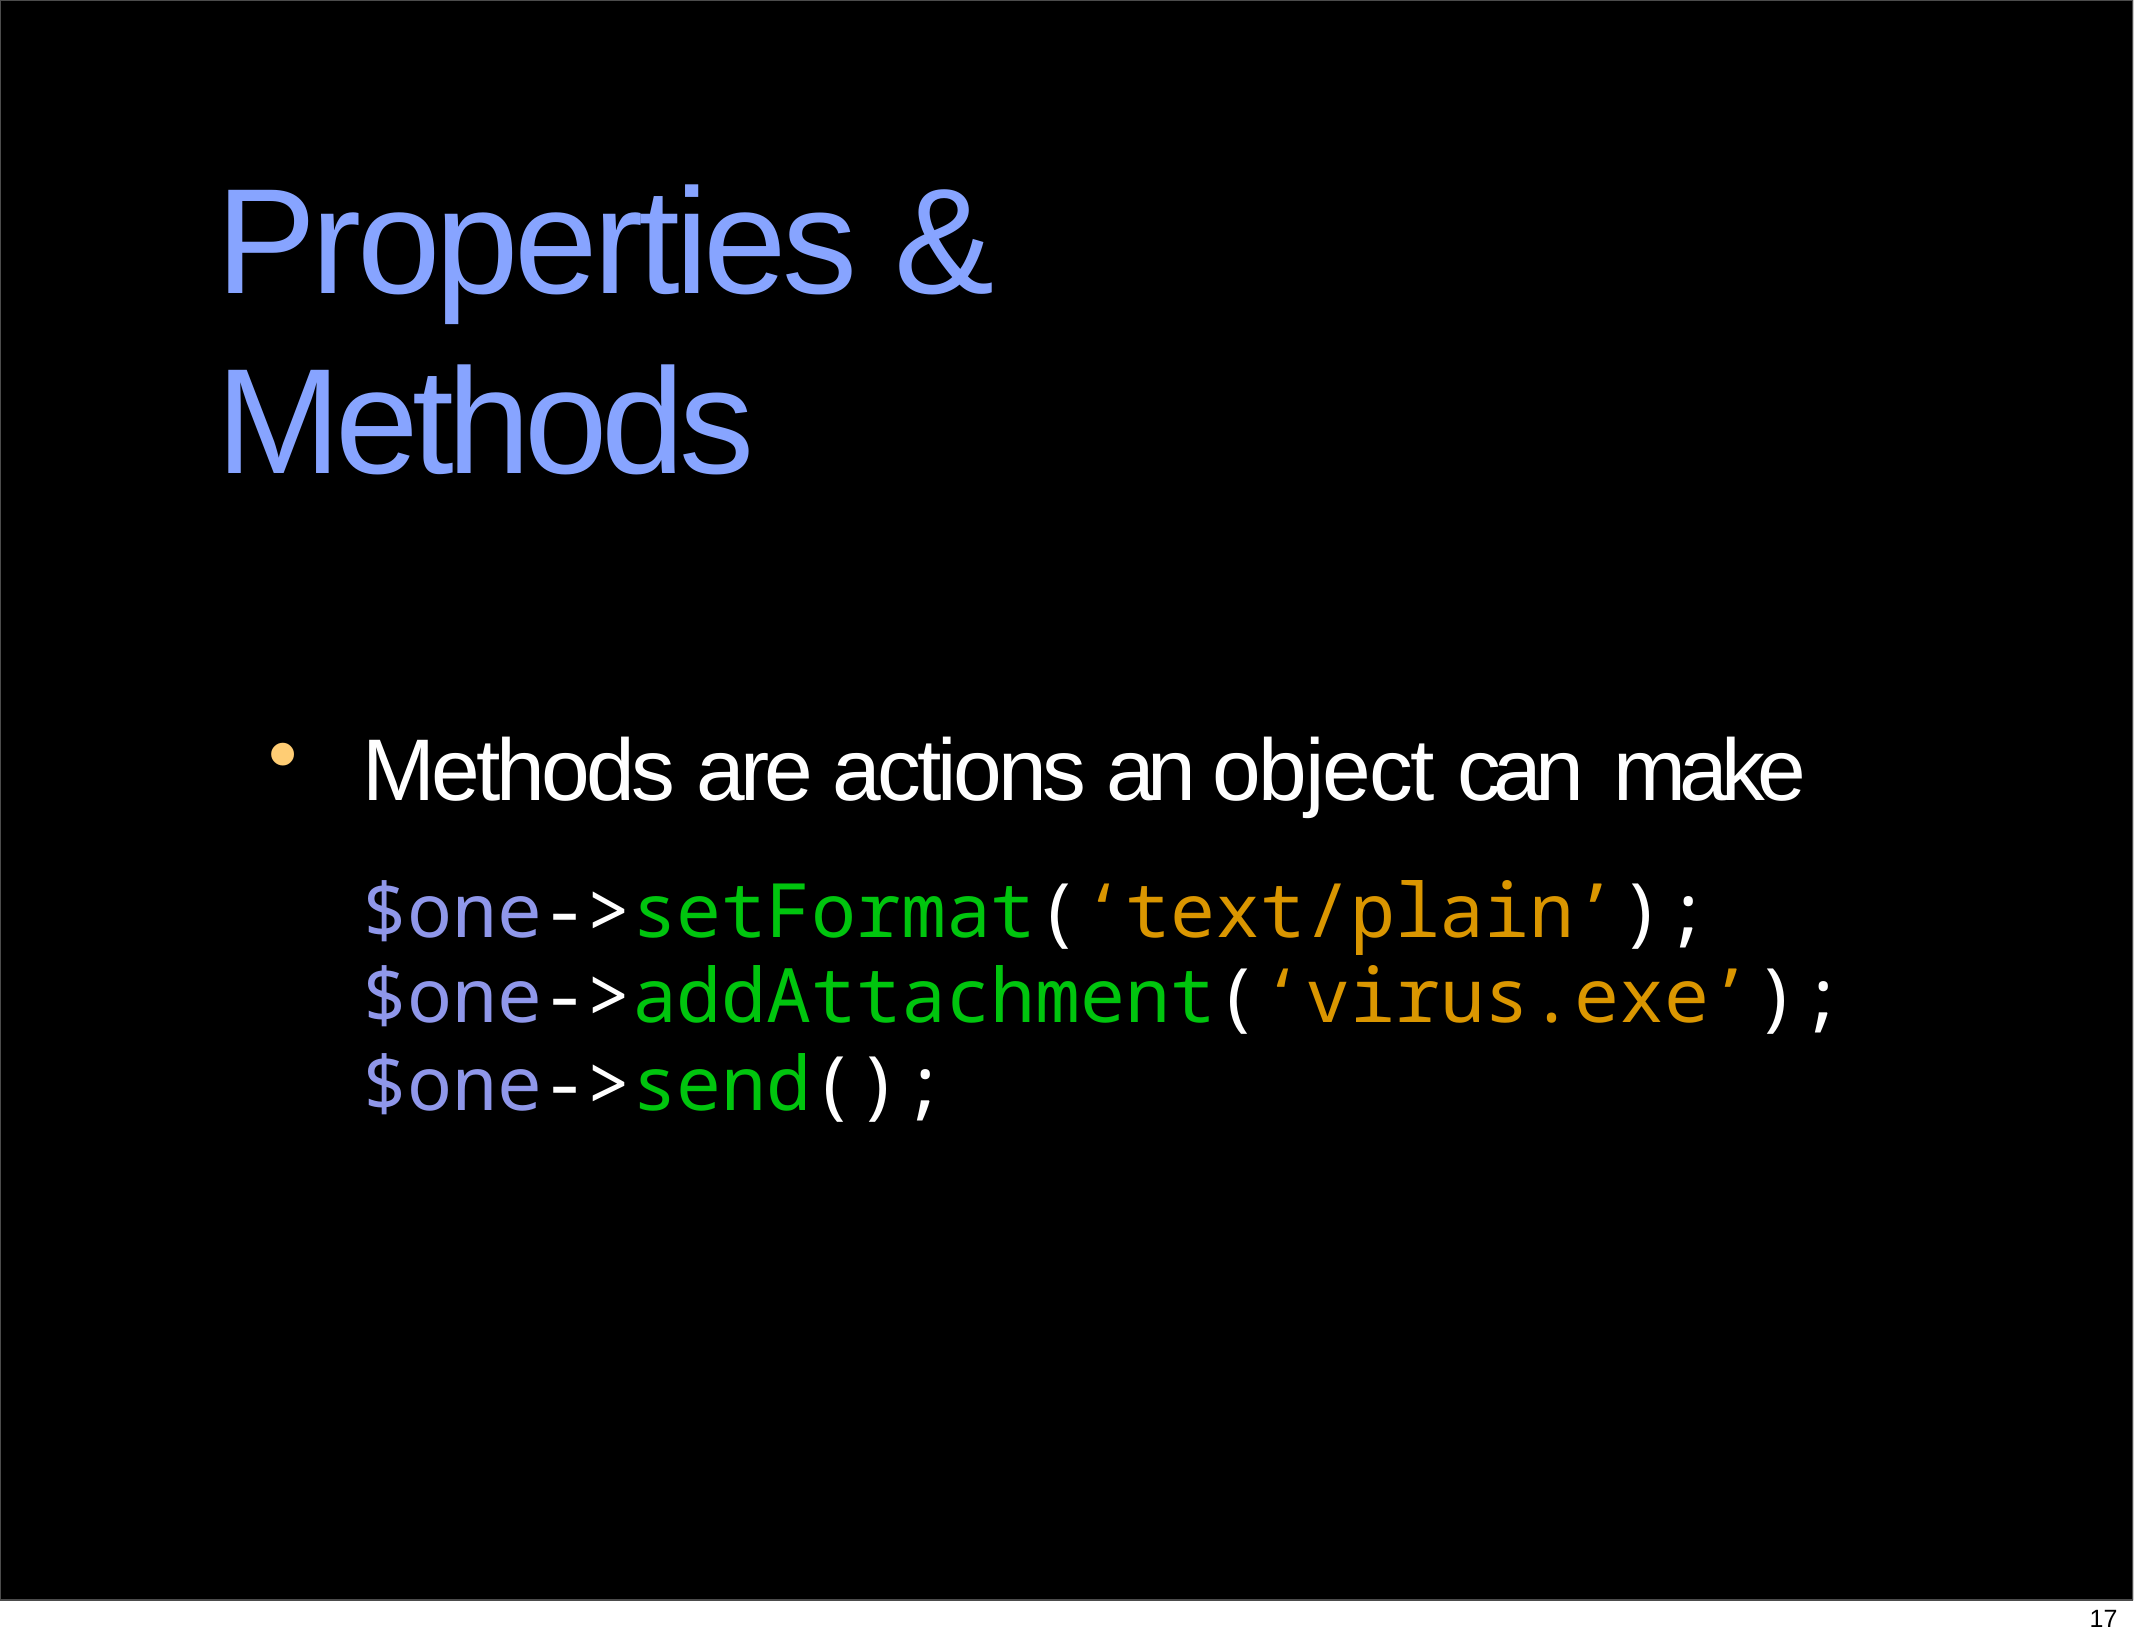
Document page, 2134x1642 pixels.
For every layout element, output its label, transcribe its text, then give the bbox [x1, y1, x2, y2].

text_box [0, 0, 2134, 1600]
slide_number 17 [2085, 1605, 2123, 1642]
